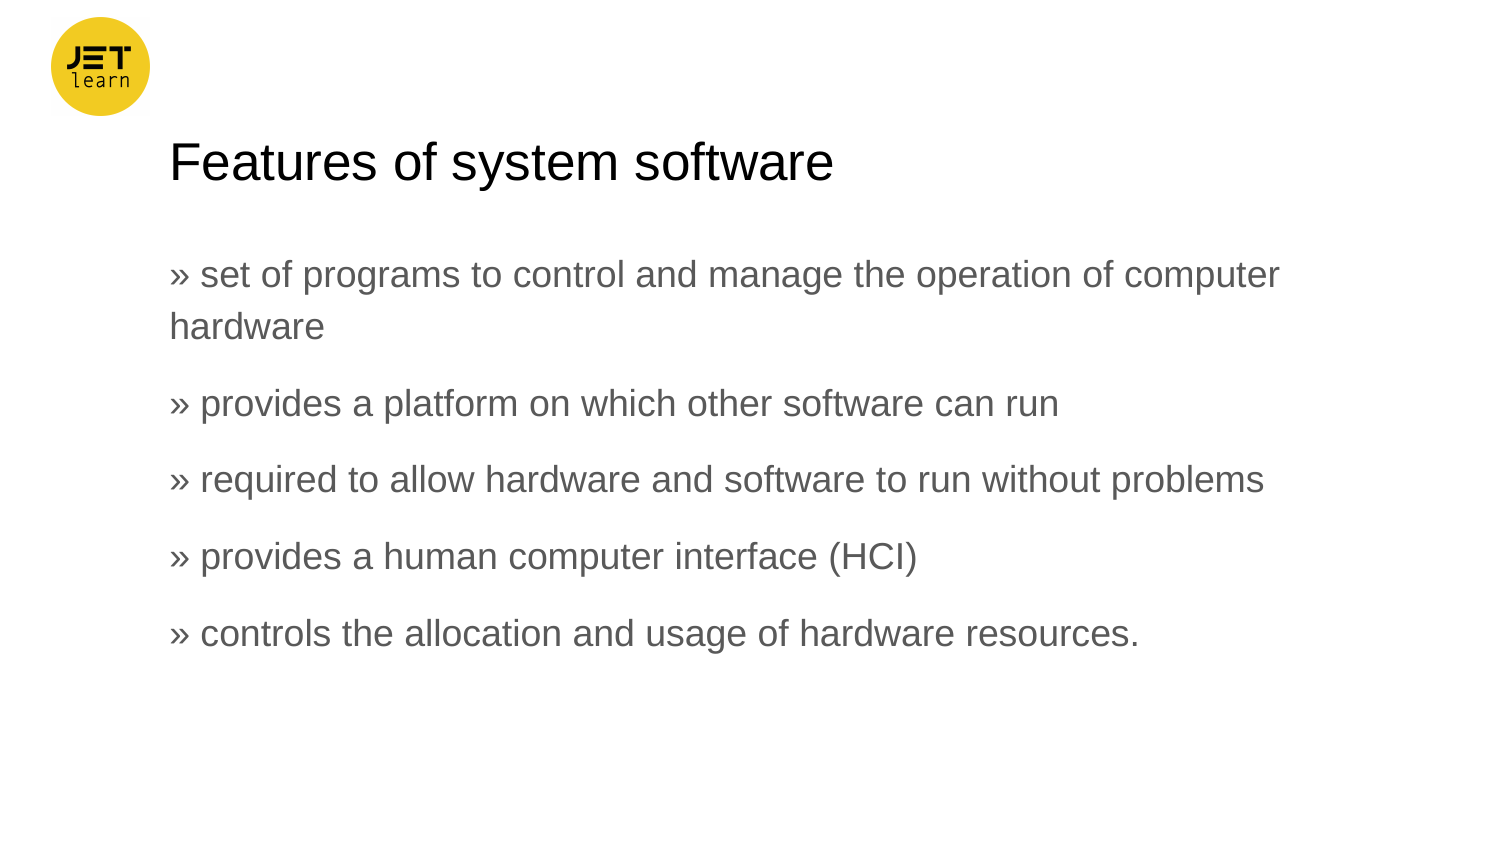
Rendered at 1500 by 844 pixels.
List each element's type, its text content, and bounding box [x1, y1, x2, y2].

picture [51, 17, 150, 116]
list » set of programs to control and manage the operation of computer hardware » provides a platform on which other software can run » required to allow hardware and software to run without problems » provides a human computer interface (HCI) » controls the allocation and usage of hardware resources. [154, 228, 1370, 789]
title Features of system software [154, 112, 1370, 207]
